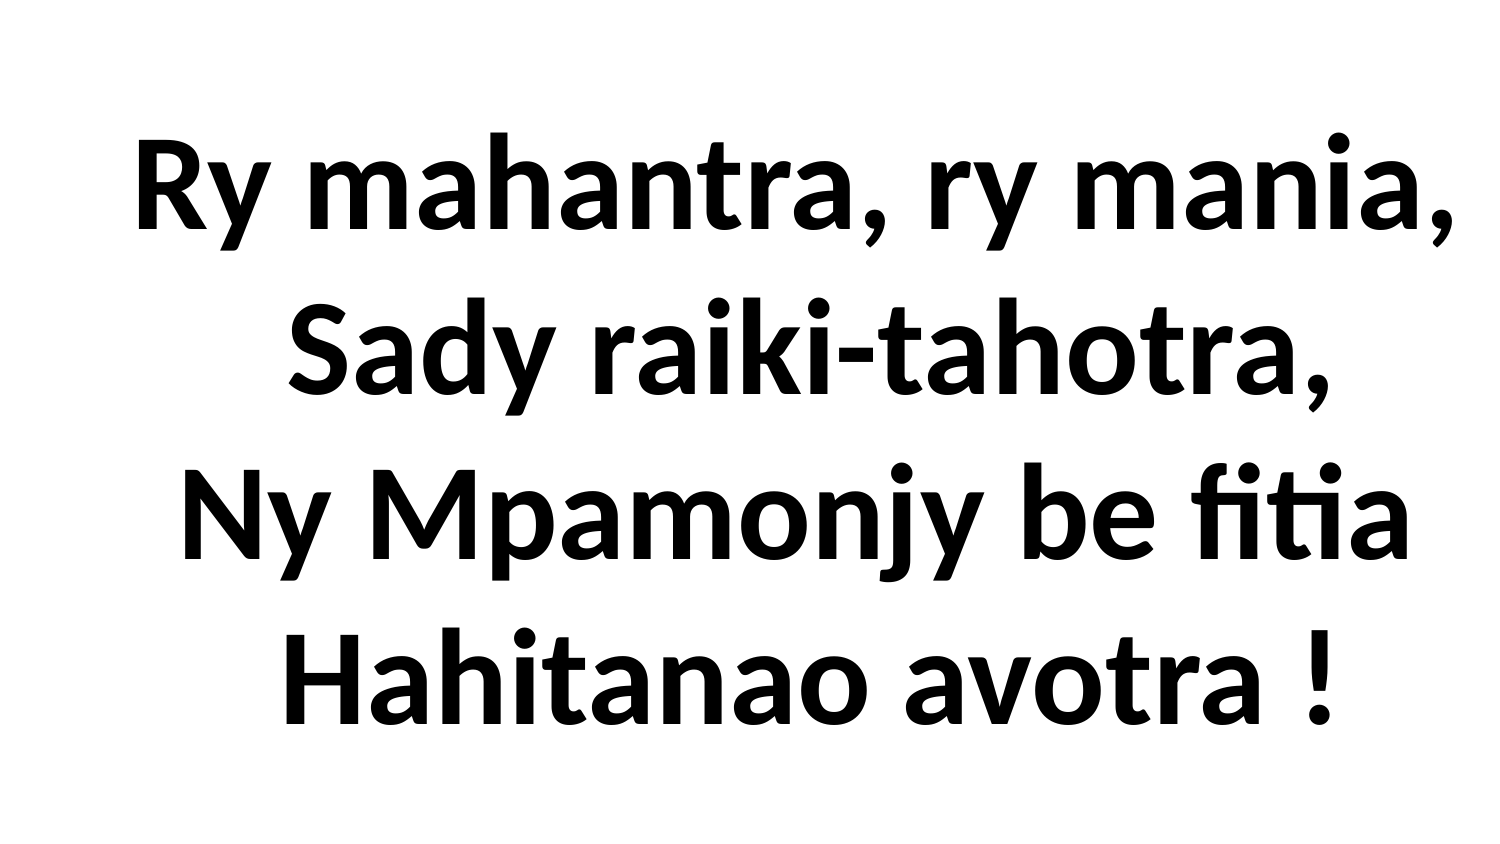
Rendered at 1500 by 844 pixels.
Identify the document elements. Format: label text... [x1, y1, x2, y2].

title Ry mahantra, ry mania, Sady raiki-tahotra, Ny Mpamonjy be fitia Hahitanao avotra ! [0, 0, 1500, 844]
